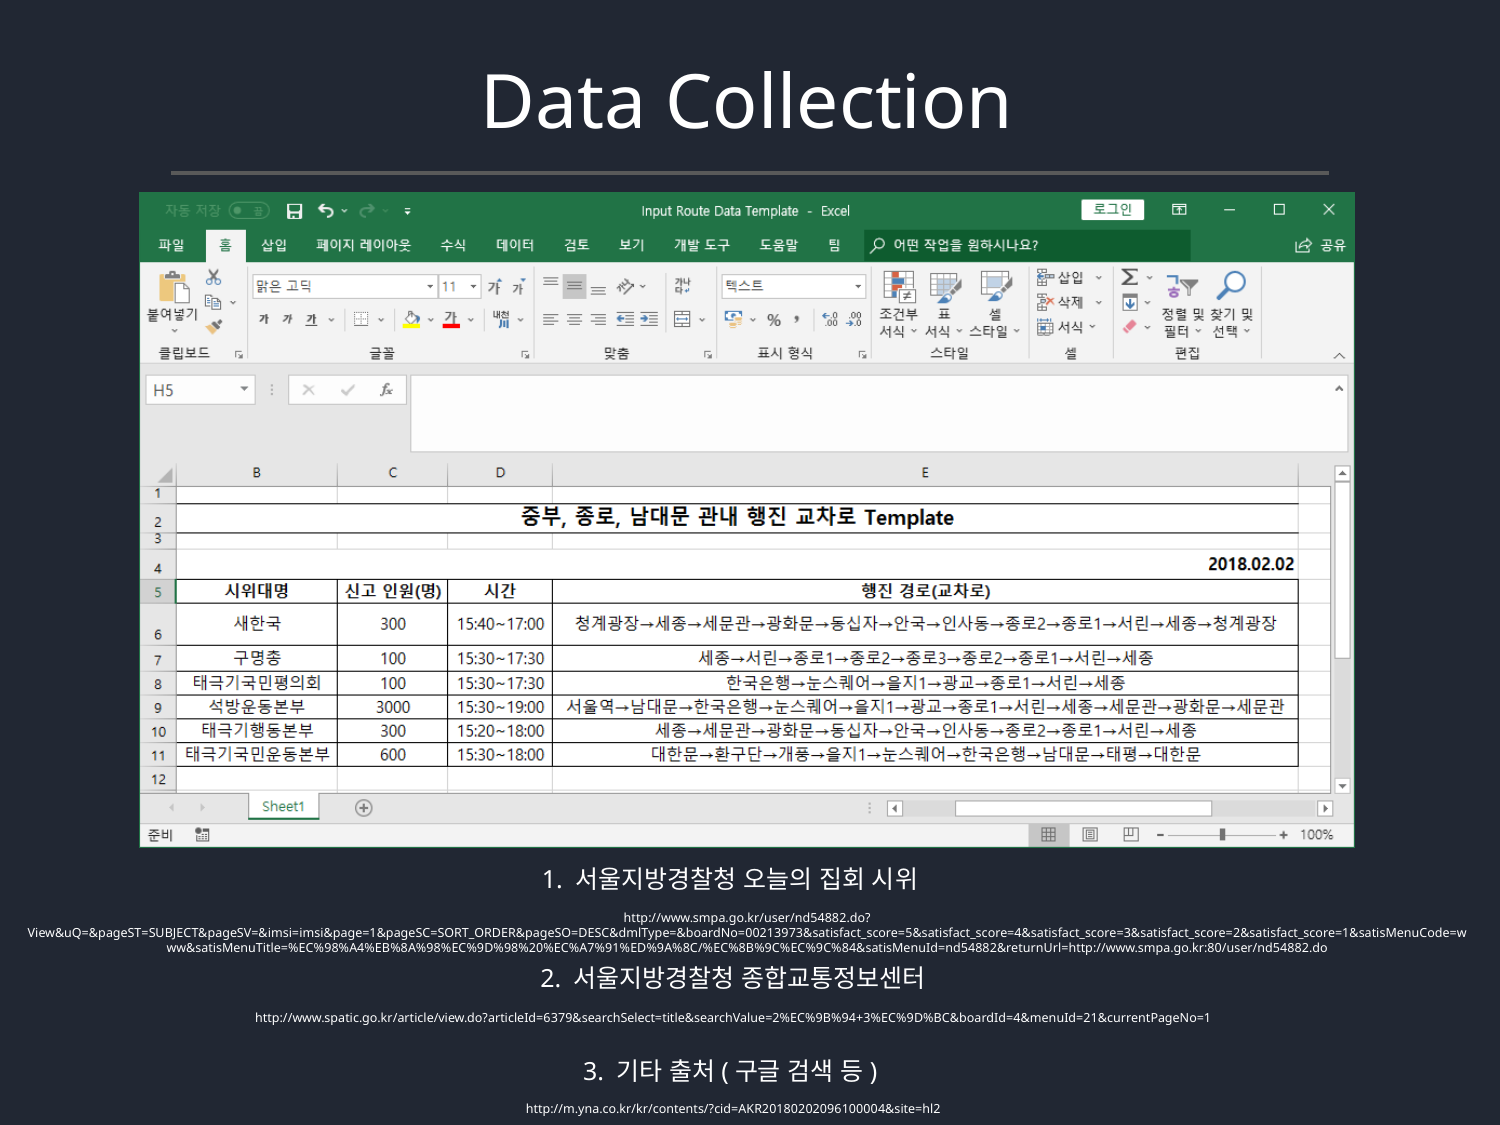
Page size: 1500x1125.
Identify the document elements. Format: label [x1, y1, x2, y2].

text_box [170, 46, 1329, 173]
picture [0, 0, 1500, 1125]
